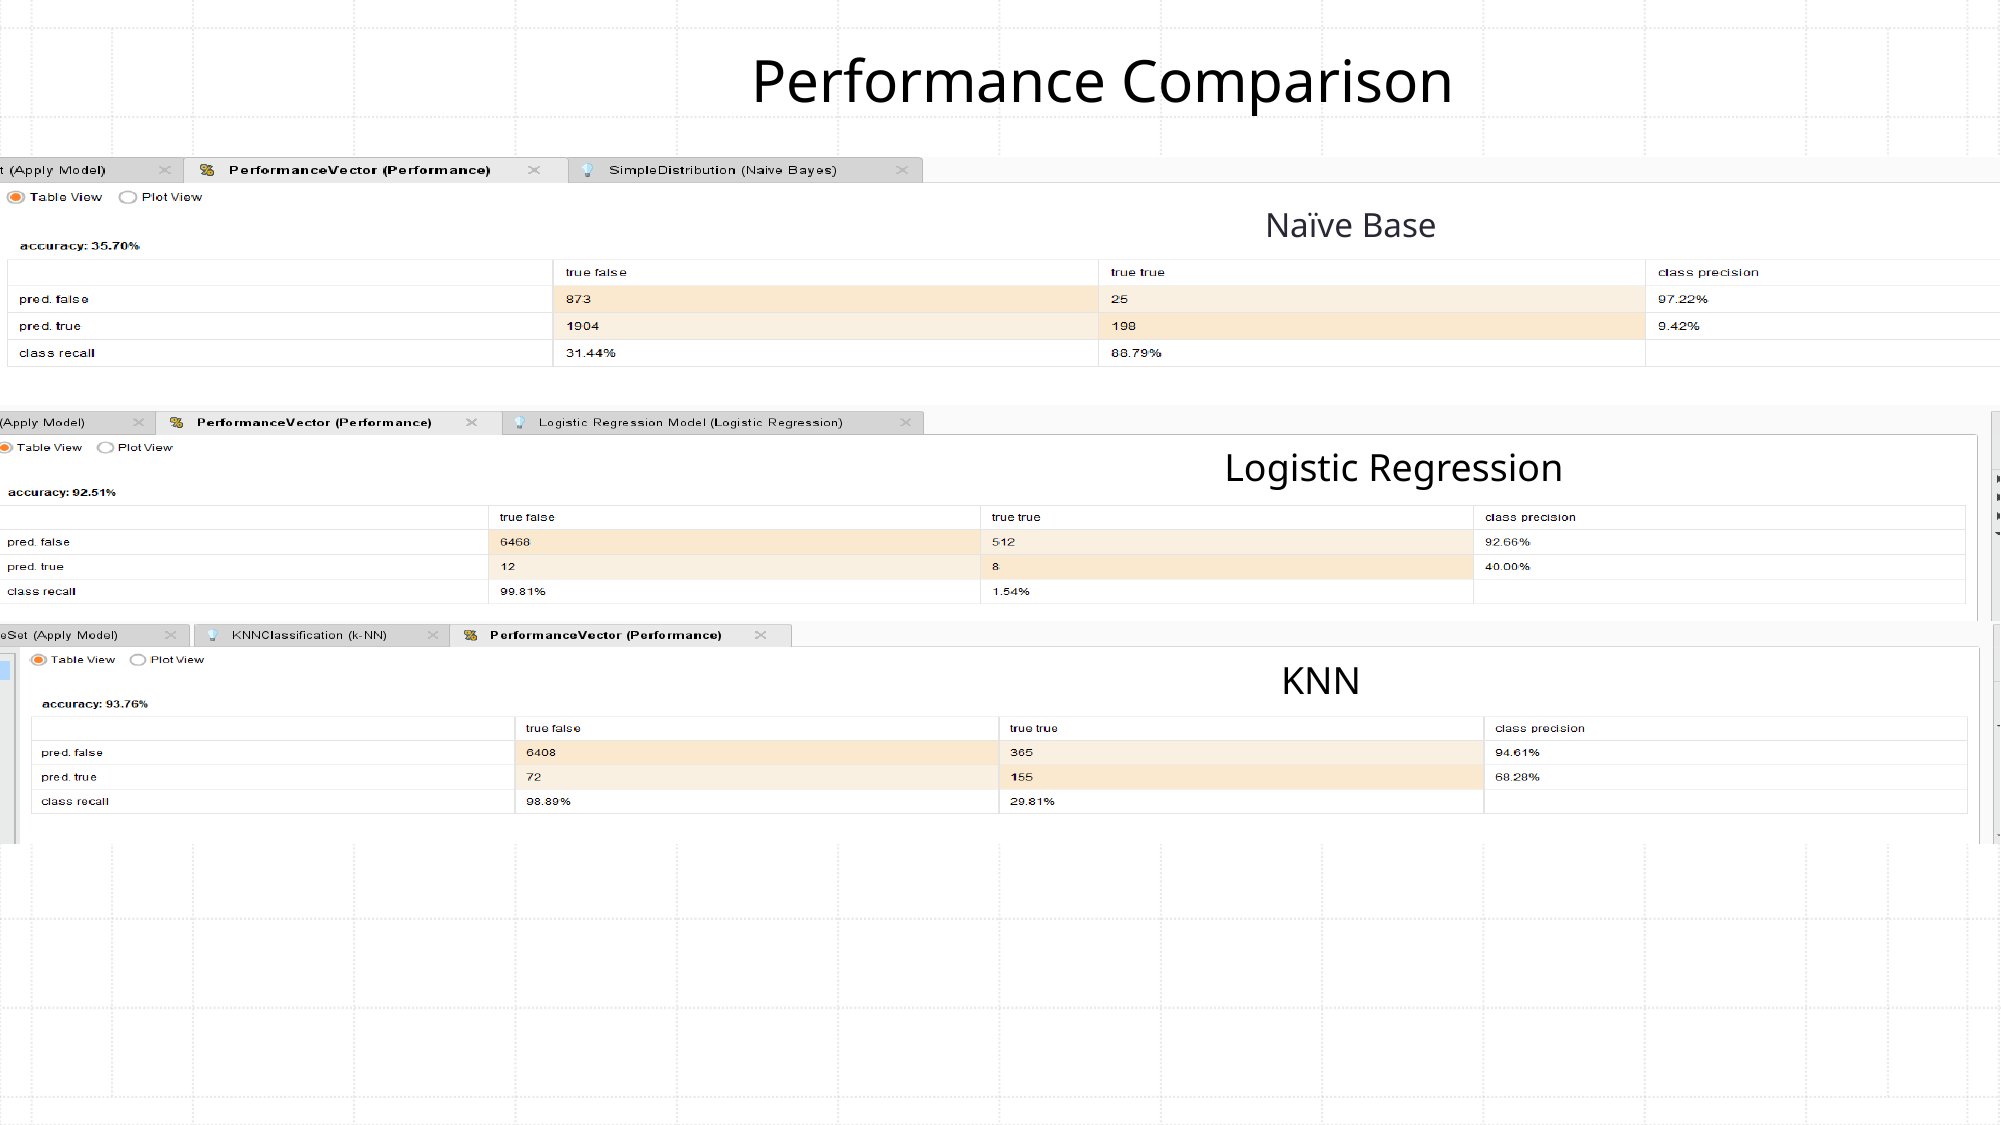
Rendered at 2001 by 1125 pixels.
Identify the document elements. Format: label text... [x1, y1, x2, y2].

text_box Performance Comparison [567, 37, 1639, 122]
picture [0, 157, 2000, 844]
